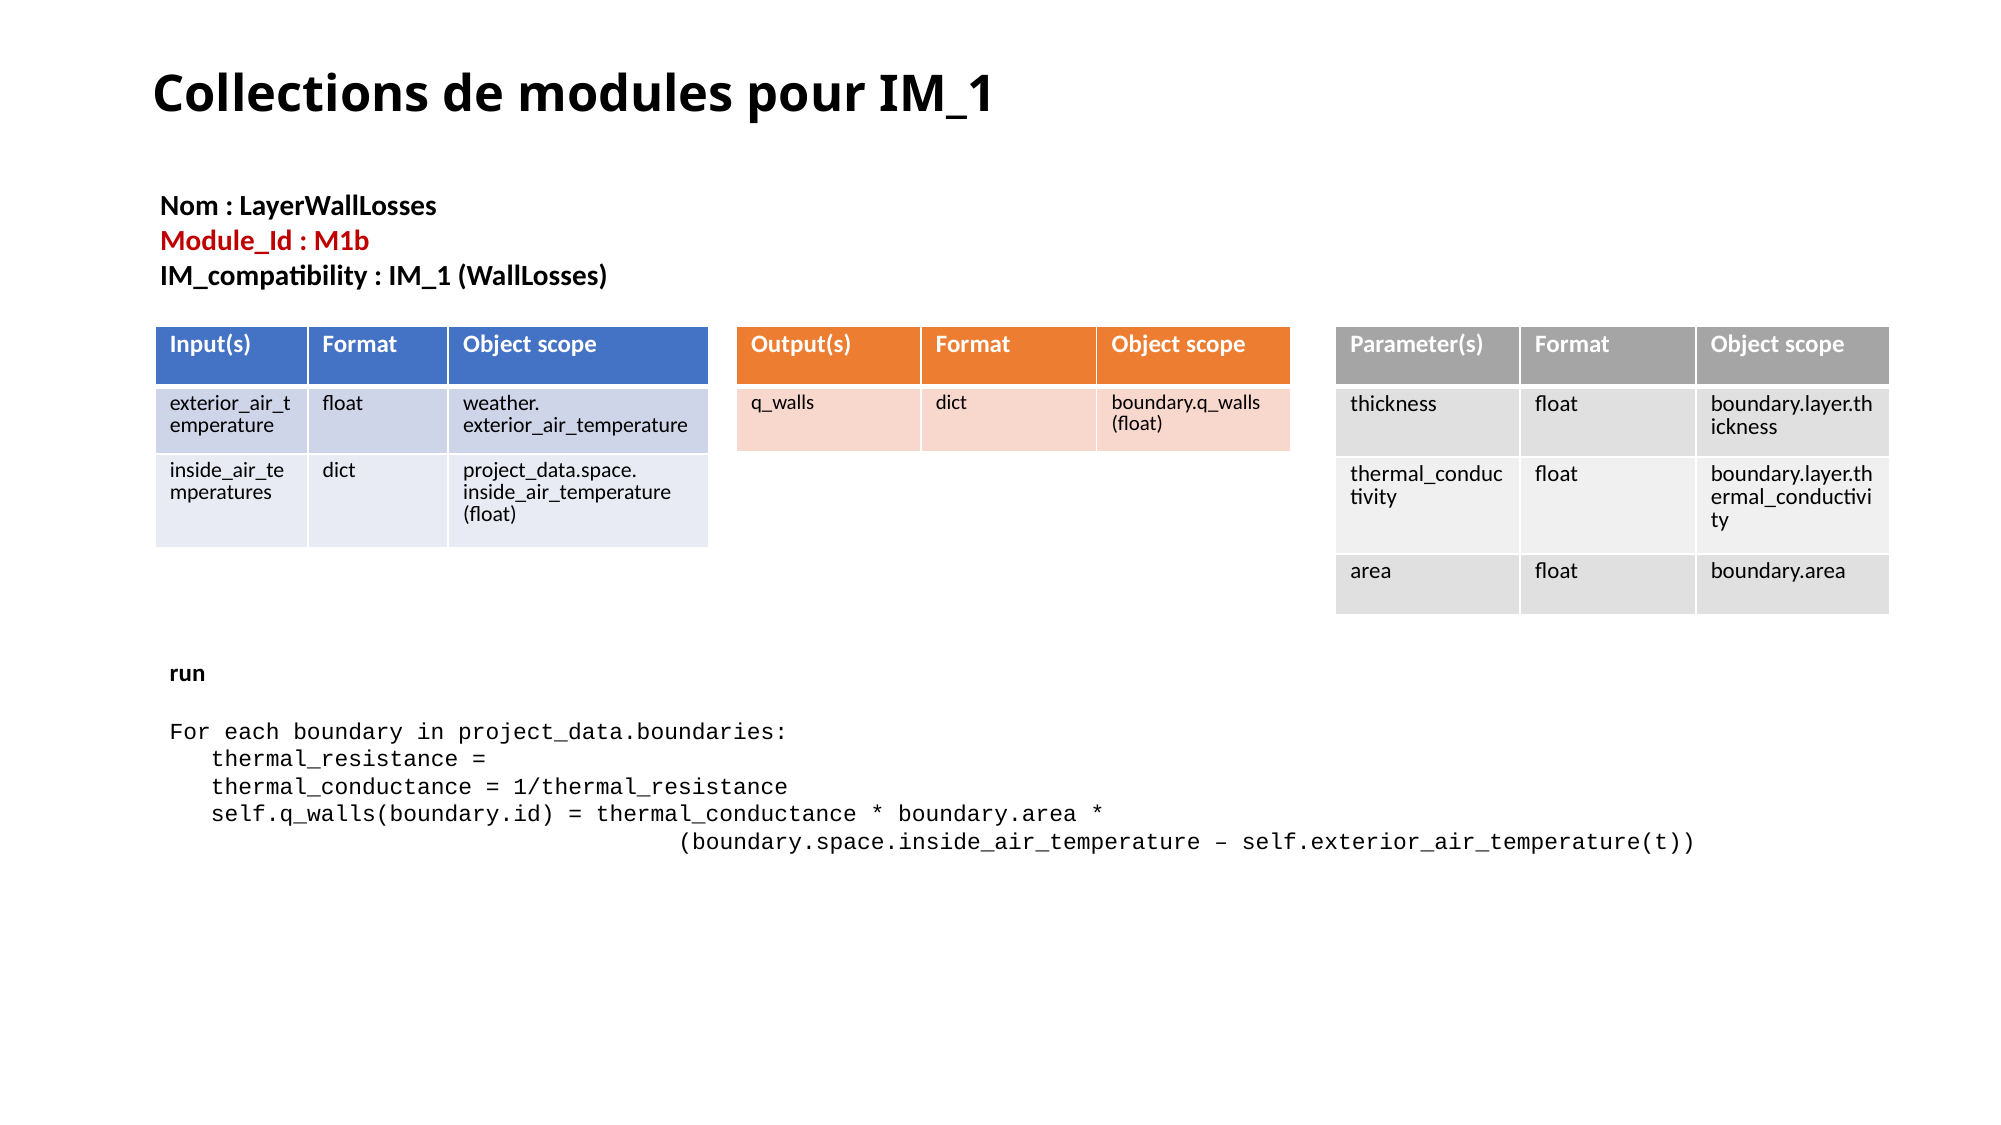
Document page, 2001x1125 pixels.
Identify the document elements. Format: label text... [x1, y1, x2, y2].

table_header Parameter(s) [1336, 327, 1519, 384]
table_header Input(s) [156, 327, 307, 384]
table_cell float [1521, 458, 1695, 553]
table_cell q_walls [737, 389, 920, 451]
table_cell exterior_air_temperature [156, 389, 307, 453]
table_header Object scope [1097, 327, 1290, 384]
table_cell dict [309, 455, 447, 547]
table_cell area [1336, 555, 1519, 614]
table_cell project_data.space. inside_air_temperature (float) [449, 455, 708, 547]
table_cell inside_air_temperatures [156, 455, 307, 547]
table_cell thickness [1336, 389, 1519, 456]
table_header Format [309, 327, 447, 384]
table_cell float [309, 389, 447, 453]
table_cell weather. exterior_air_temperature [449, 389, 708, 453]
table_header Object scope [1697, 327, 1889, 384]
table_cell float [1521, 389, 1695, 456]
table_cell boundary.q_walls (float) [1097, 389, 1290, 451]
table_header Format [922, 327, 1096, 384]
table_cell float [1521, 555, 1695, 614]
table_cell thermal_conductivity [1336, 458, 1519, 553]
text_box Nom : LayerWallLosses Module_Id : M1b IM_compatibility : IM_1 (WallLosses) [145, 179, 692, 399]
table_header Format [1521, 327, 1695, 384]
table_cell boundary.layer.thermal_conductivity [1697, 458, 1889, 553]
table_header Object scope [449, 327, 708, 384]
title Collections de modules pour IM_1 [137, 59, 1863, 130]
table_cell boundary.area [1697, 555, 1889, 614]
table_cell dict [922, 389, 1096, 451]
table_header Output(s) [737, 327, 920, 384]
table_cell boundary.layer.thickness [1697, 389, 1889, 456]
